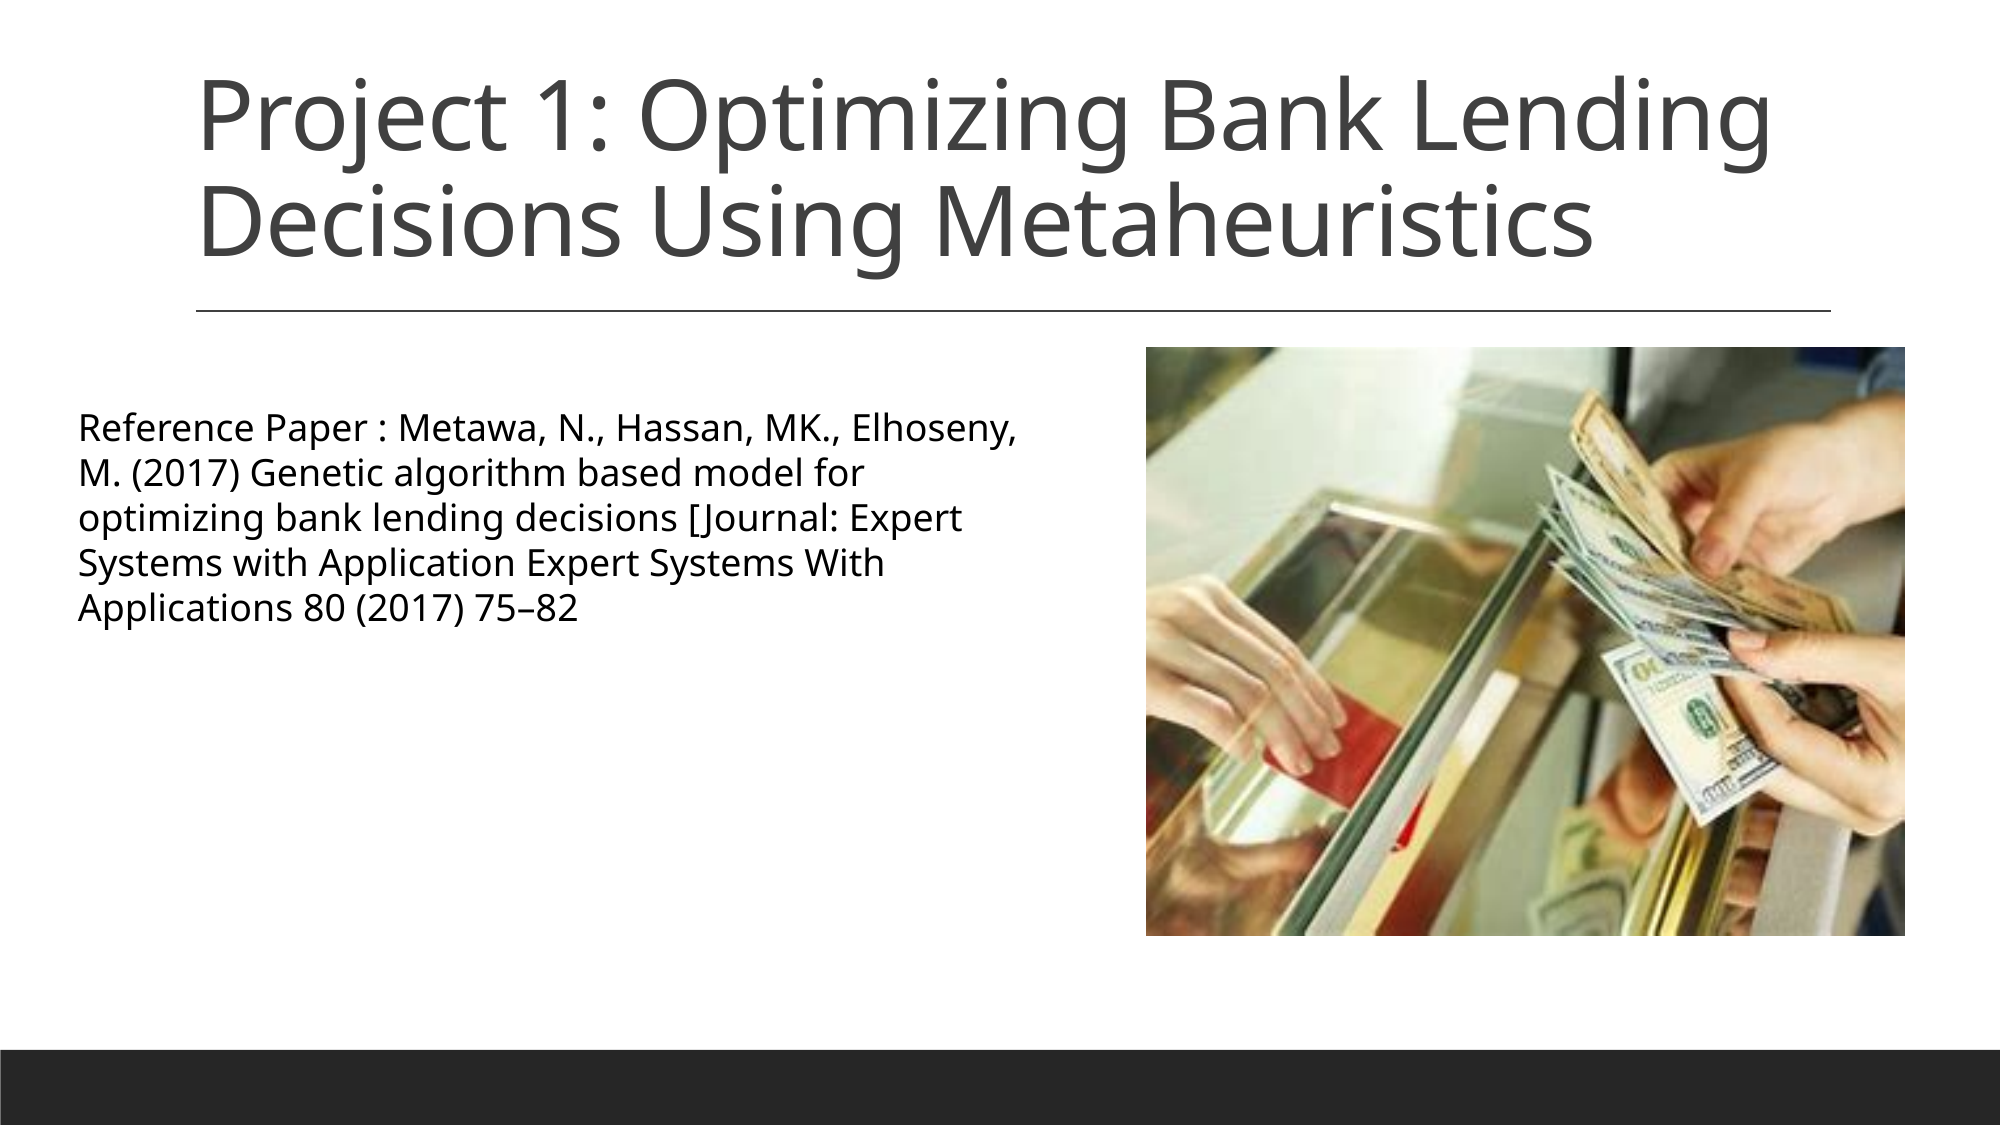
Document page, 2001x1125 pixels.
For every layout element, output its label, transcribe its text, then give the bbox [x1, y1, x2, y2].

title Project 1: Optimizing Bank Lending Decisions Using Metaheuristics [180, 47, 1830, 285]
text_box Reference Paper : Metawa, N., Hassan, MK., Elhoseny, M. (2017) Genetic algorithm based model for optimizing bank lending decisions [Journal: Expert Systems with Application Expert Systems With Applications 80 (2017) 75–82 [63, 397, 1075, 637]
picture [1146, 346, 1906, 937]
